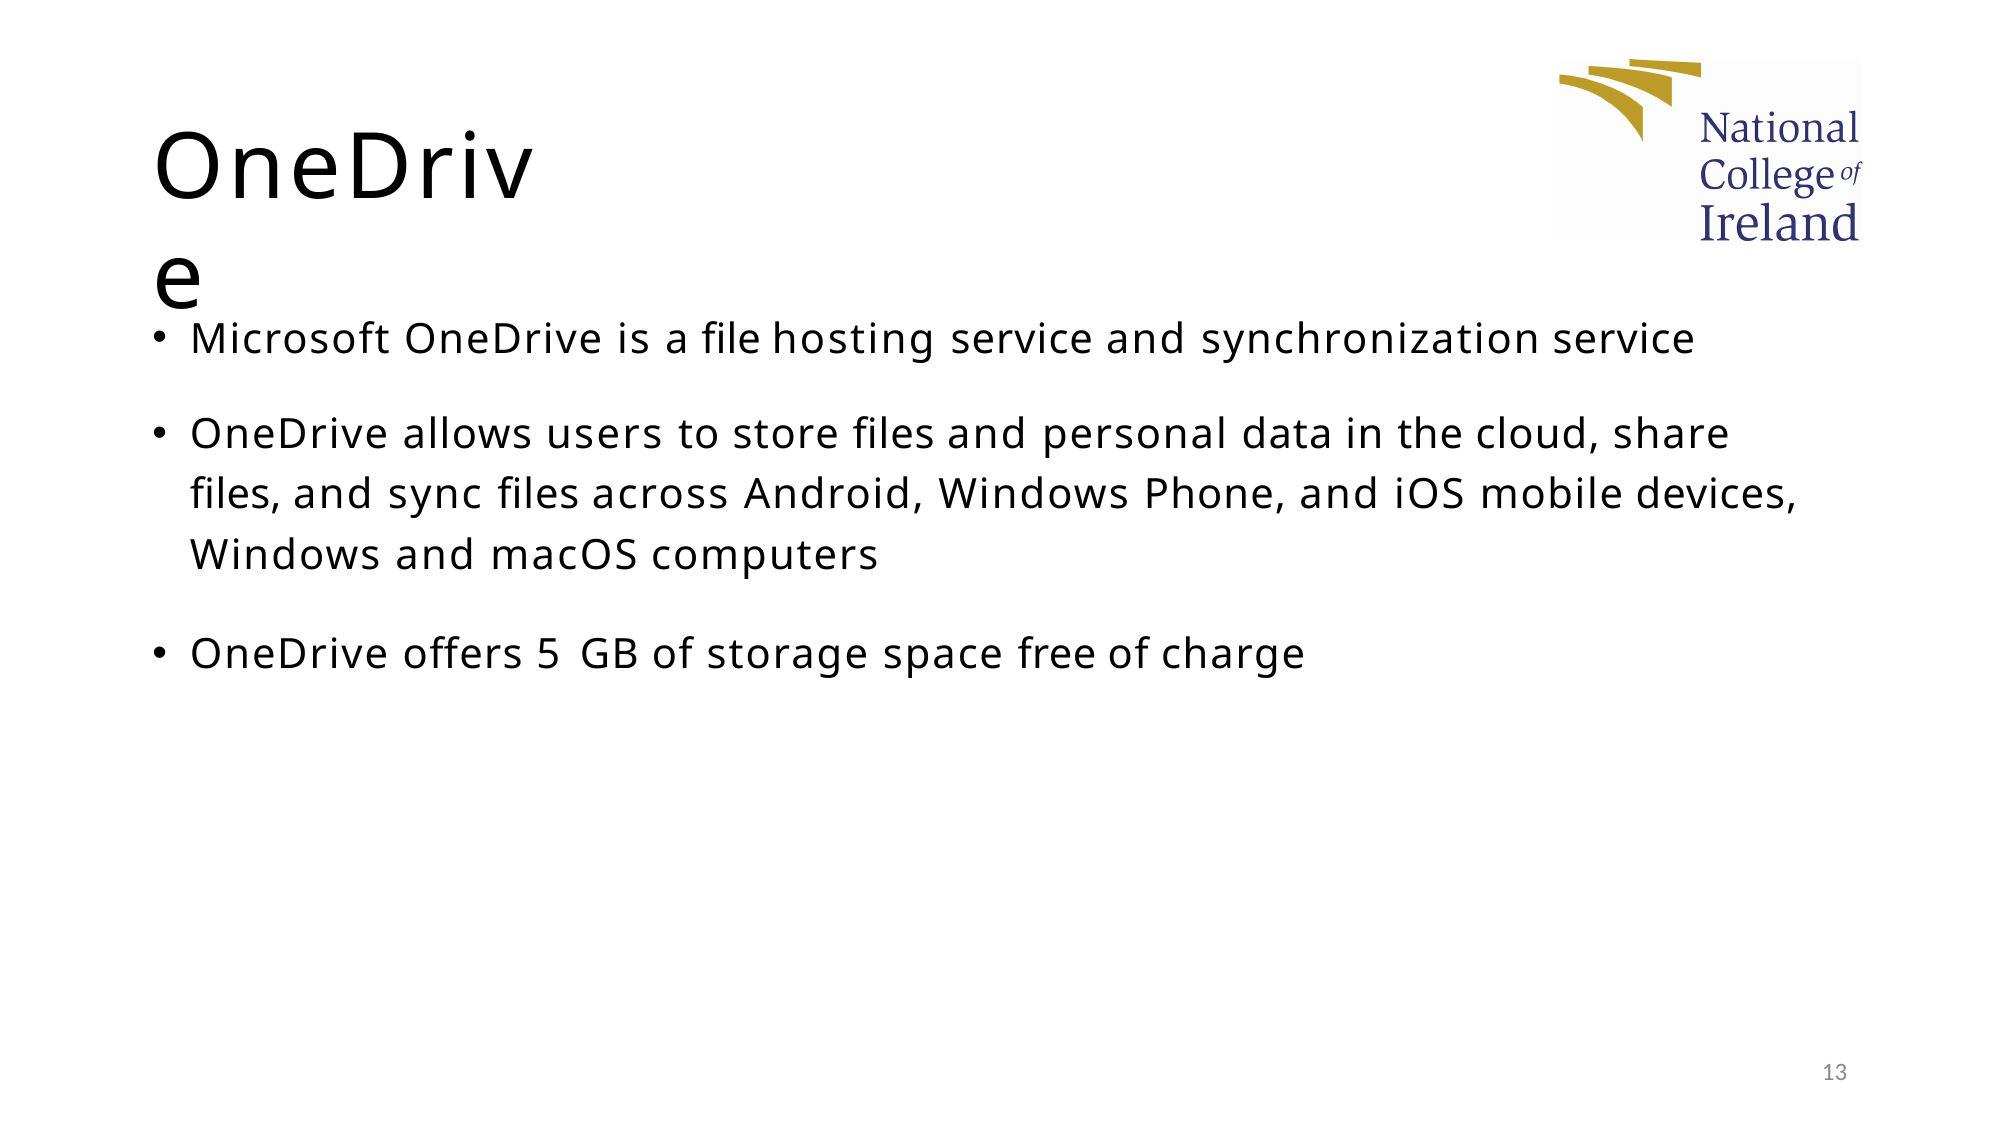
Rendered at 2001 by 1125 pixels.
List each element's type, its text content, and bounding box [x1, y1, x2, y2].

slide_number 13 [1815, 1054, 1854, 1125]
title OneDrive [150, 104, 565, 309]
picture [1559, 59, 1863, 241]
text_box Microsoft OneDrive is a file hosting service and synchronization service OneDrive allows users to store files and personal data in the cloud, share files, and sync files across Android, Windows Phone, and iOS mobile devices, Windows and macOS computers OneDrive offers 5 GB of storage space free of charge [150, 309, 1828, 678]
